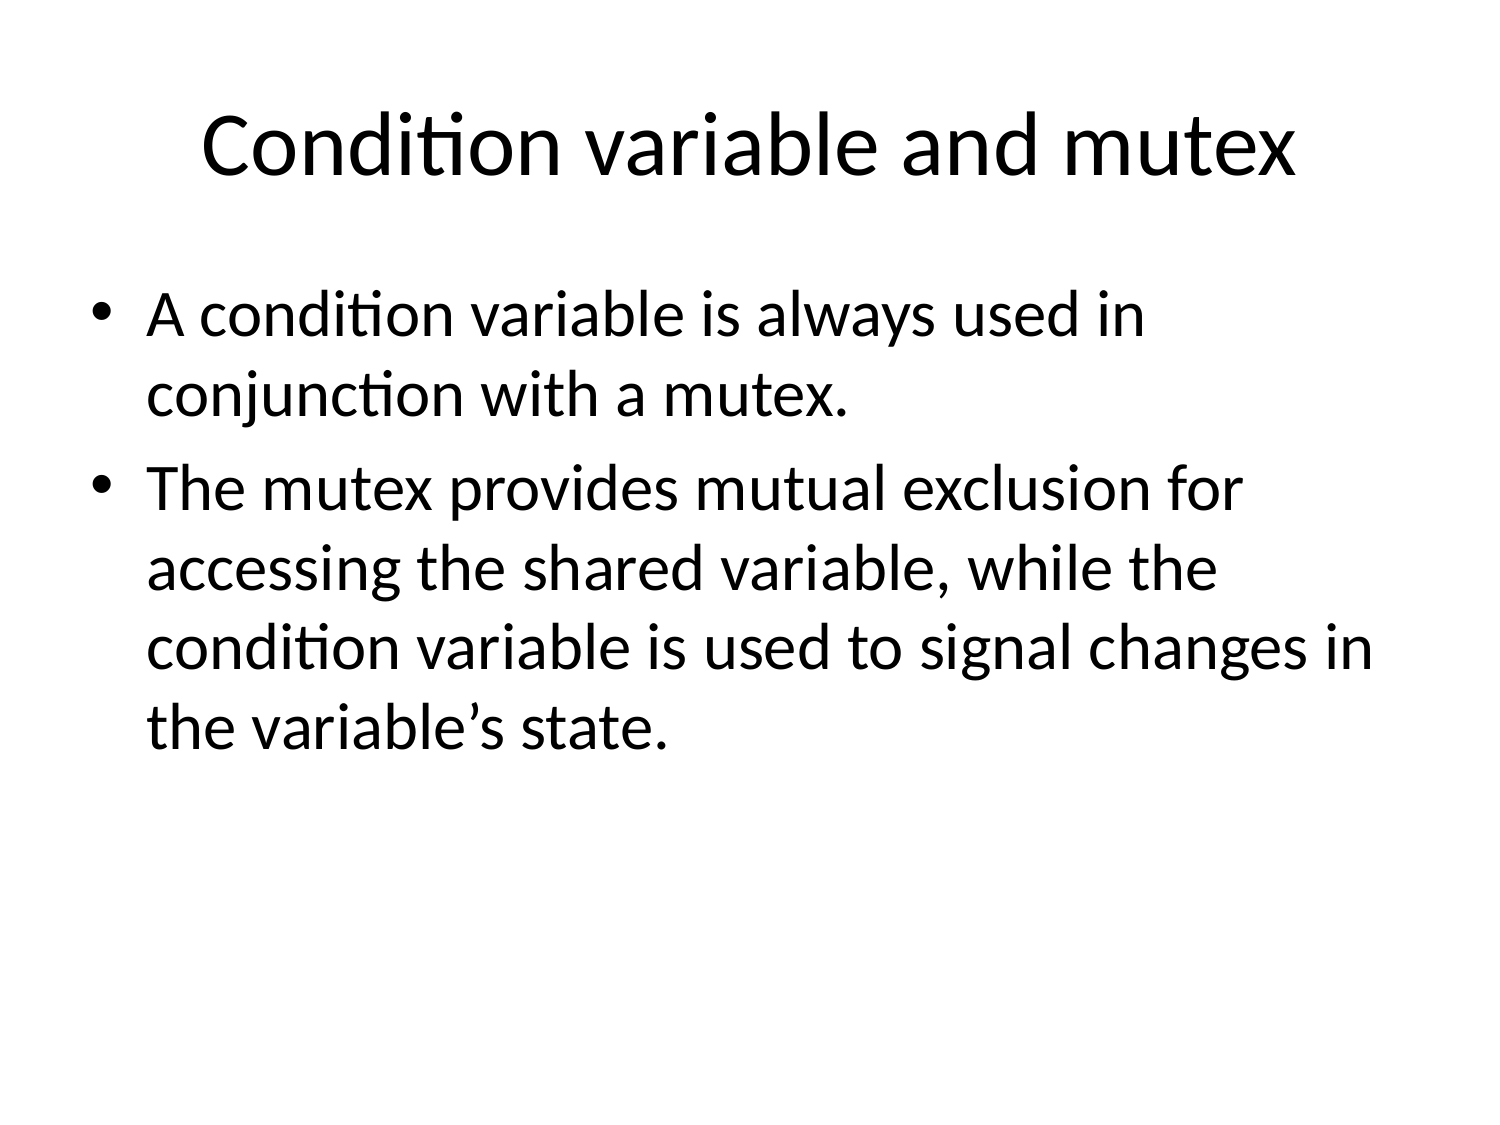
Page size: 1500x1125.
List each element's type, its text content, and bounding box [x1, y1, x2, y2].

title Condition variable and mutex [75, 45, 1425, 233]
list A condition variable is always used in conjunction with a mutex. The mutex provides mutual exclusion for accessing the shared variable, while the condition variable is used to signal changes in the variable’s state. [75, 262, 1425, 1005]
